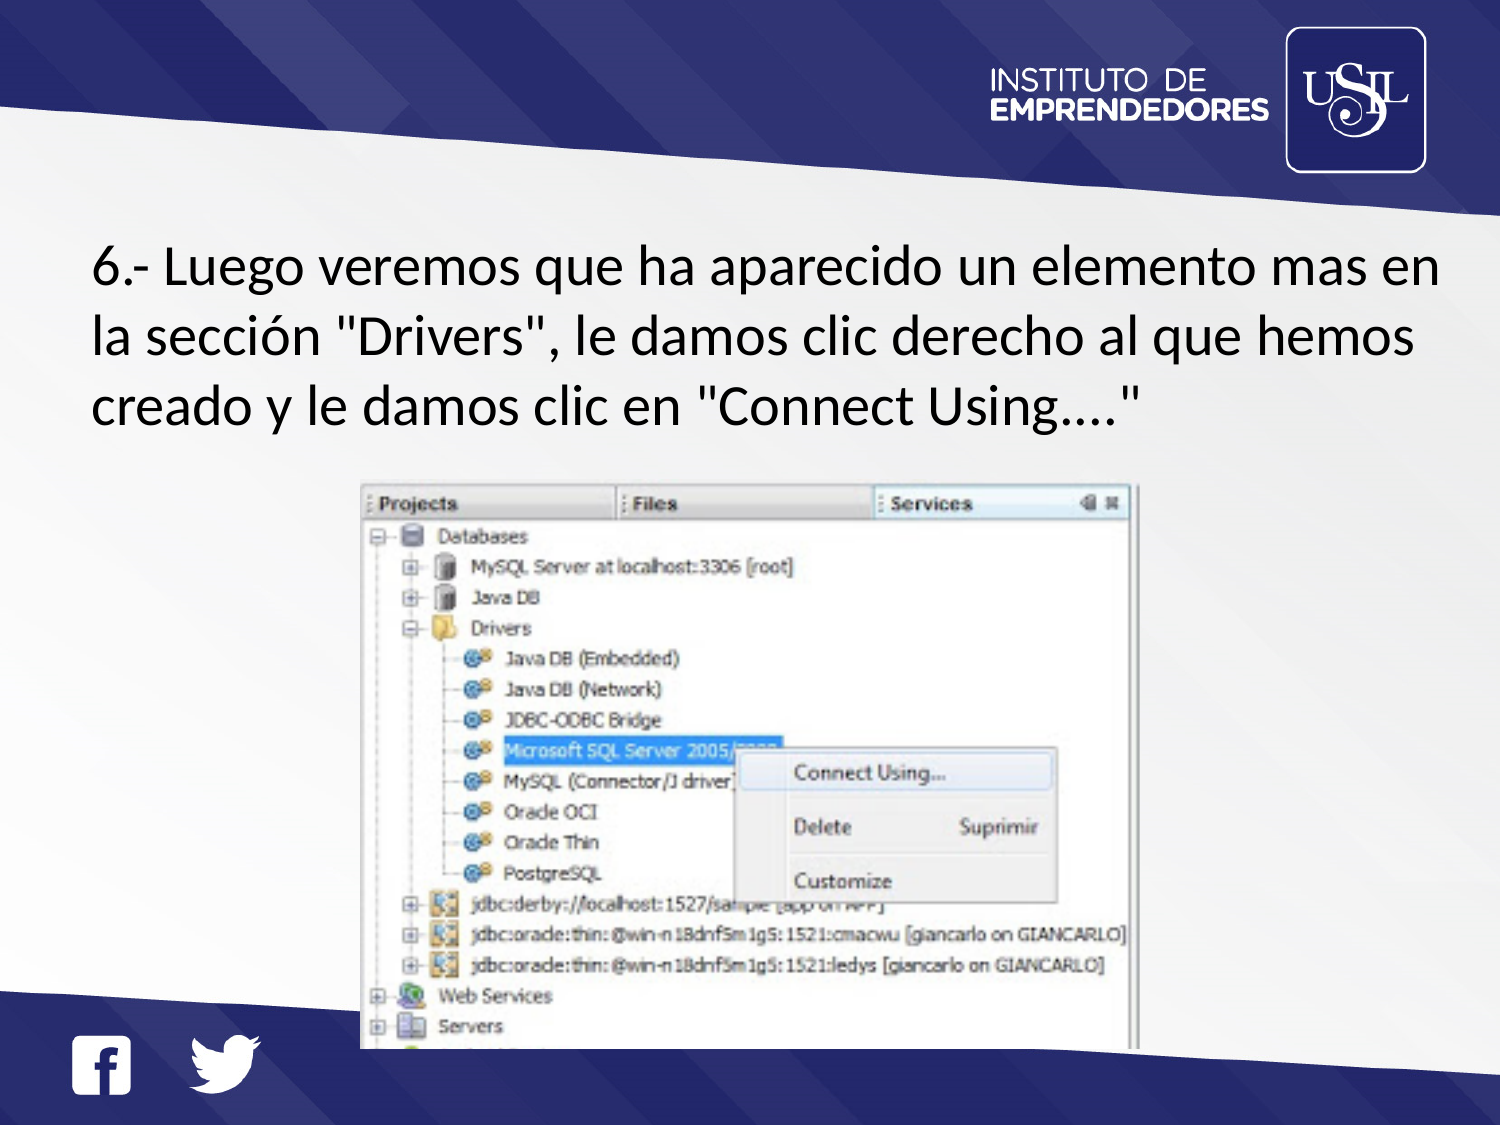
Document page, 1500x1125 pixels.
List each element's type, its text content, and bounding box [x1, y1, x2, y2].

picture [0, 0, 1500, 1125]
text_box 6.- Luego veremos que ha aparecido un elemento mas en la sección "Drivers", le damos clic derecho al que hemos creado y le damos clic en "Connect Using...." [76, 219, 1471, 445]
